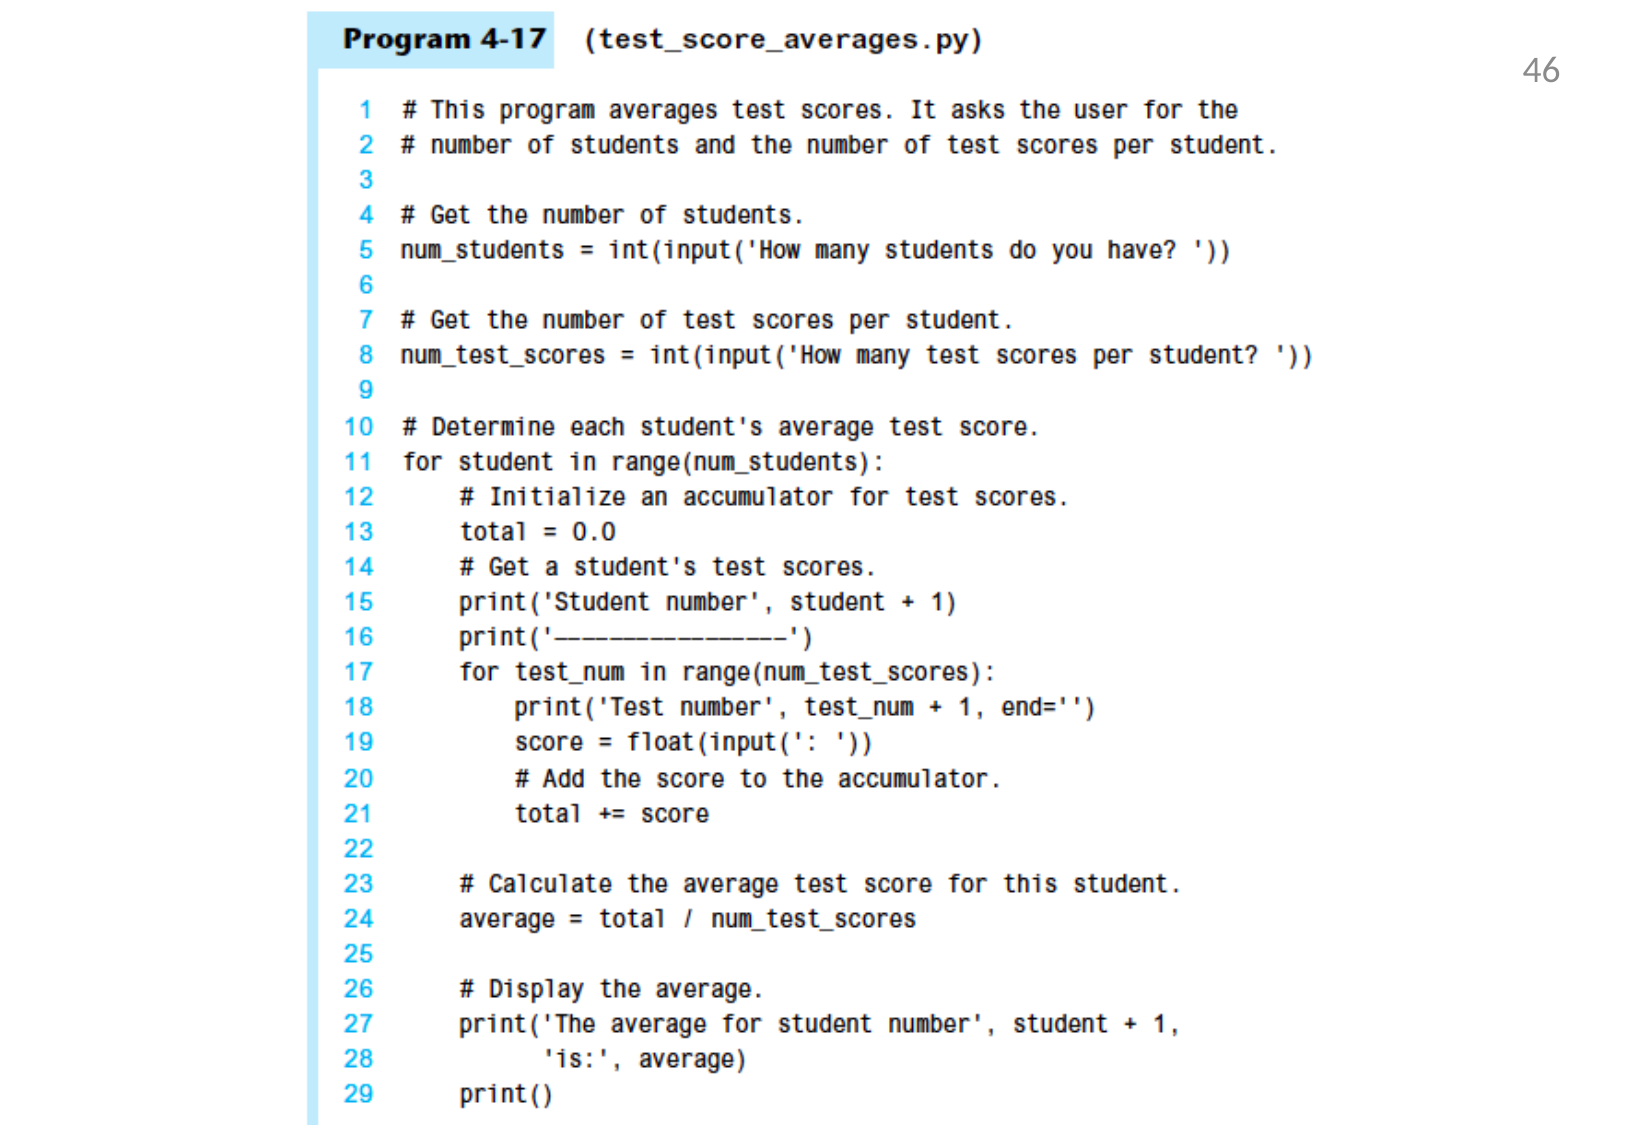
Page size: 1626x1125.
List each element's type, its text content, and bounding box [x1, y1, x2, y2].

slide_number 46 [1334, 37, 1576, 98]
picture [291, 0, 1334, 1125]
